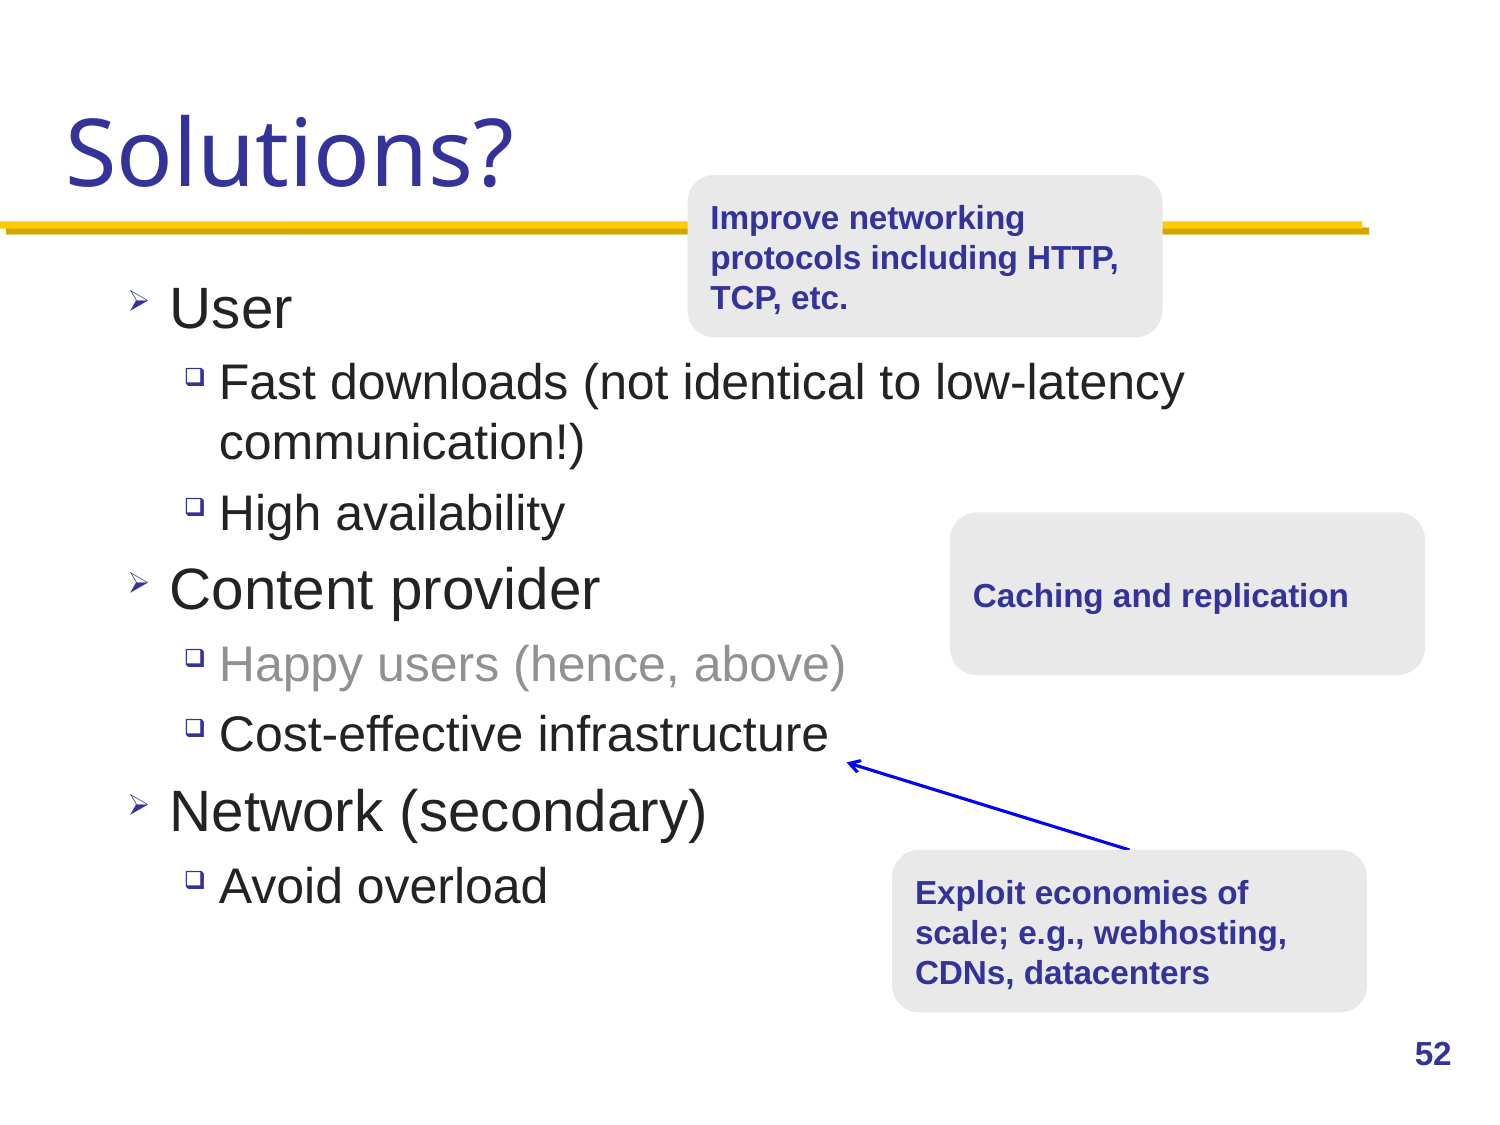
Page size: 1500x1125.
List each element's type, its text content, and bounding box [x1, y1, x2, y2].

text_box Improve networking protocols including HTTP, TCP, etc. [687, 174, 1163, 338]
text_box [846, 762, 1130, 851]
text_box Caching and replication [949, 512, 1426, 675]
text_box Exploit economies of scale; e.g., webhosting, CDNs, datacenters [892, 849, 1368, 1013]
slide_number 52 [1400, 1025, 1500, 1100]
title Solutions? [49, 24, 1451, 213]
list User Fast downloads (not identical to low-latency communication!) High availability Content provider Happy users (hence, above) Cost-effective infrastructure Network (secondary) Avoid overload [112, 262, 1413, 988]
